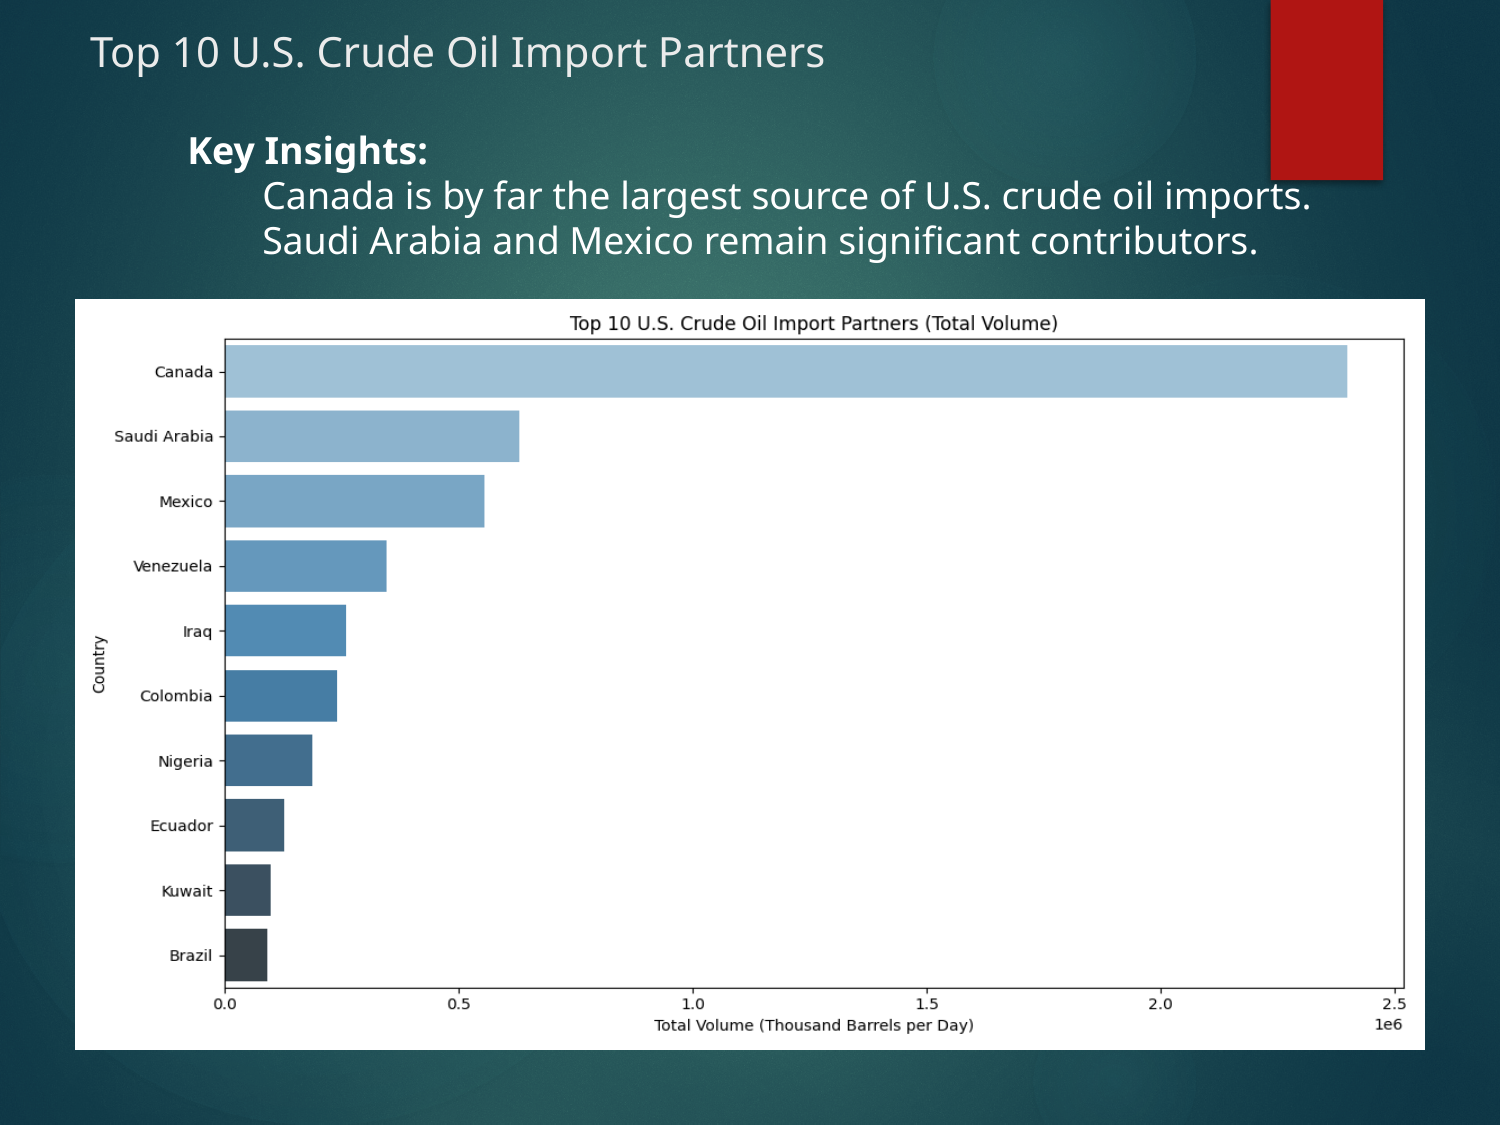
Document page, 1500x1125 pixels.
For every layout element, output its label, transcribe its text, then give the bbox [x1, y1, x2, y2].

title Top 10 U.S. Crude Oil Import Partners [75, 18, 1233, 249]
text_box Key Insights: Canada is by far the largest source of U.S. crude oil imports. Saudi Arabia and Mexico remain significant contributors. [172, 119, 1328, 270]
picture [74, 299, 1426, 1051]
